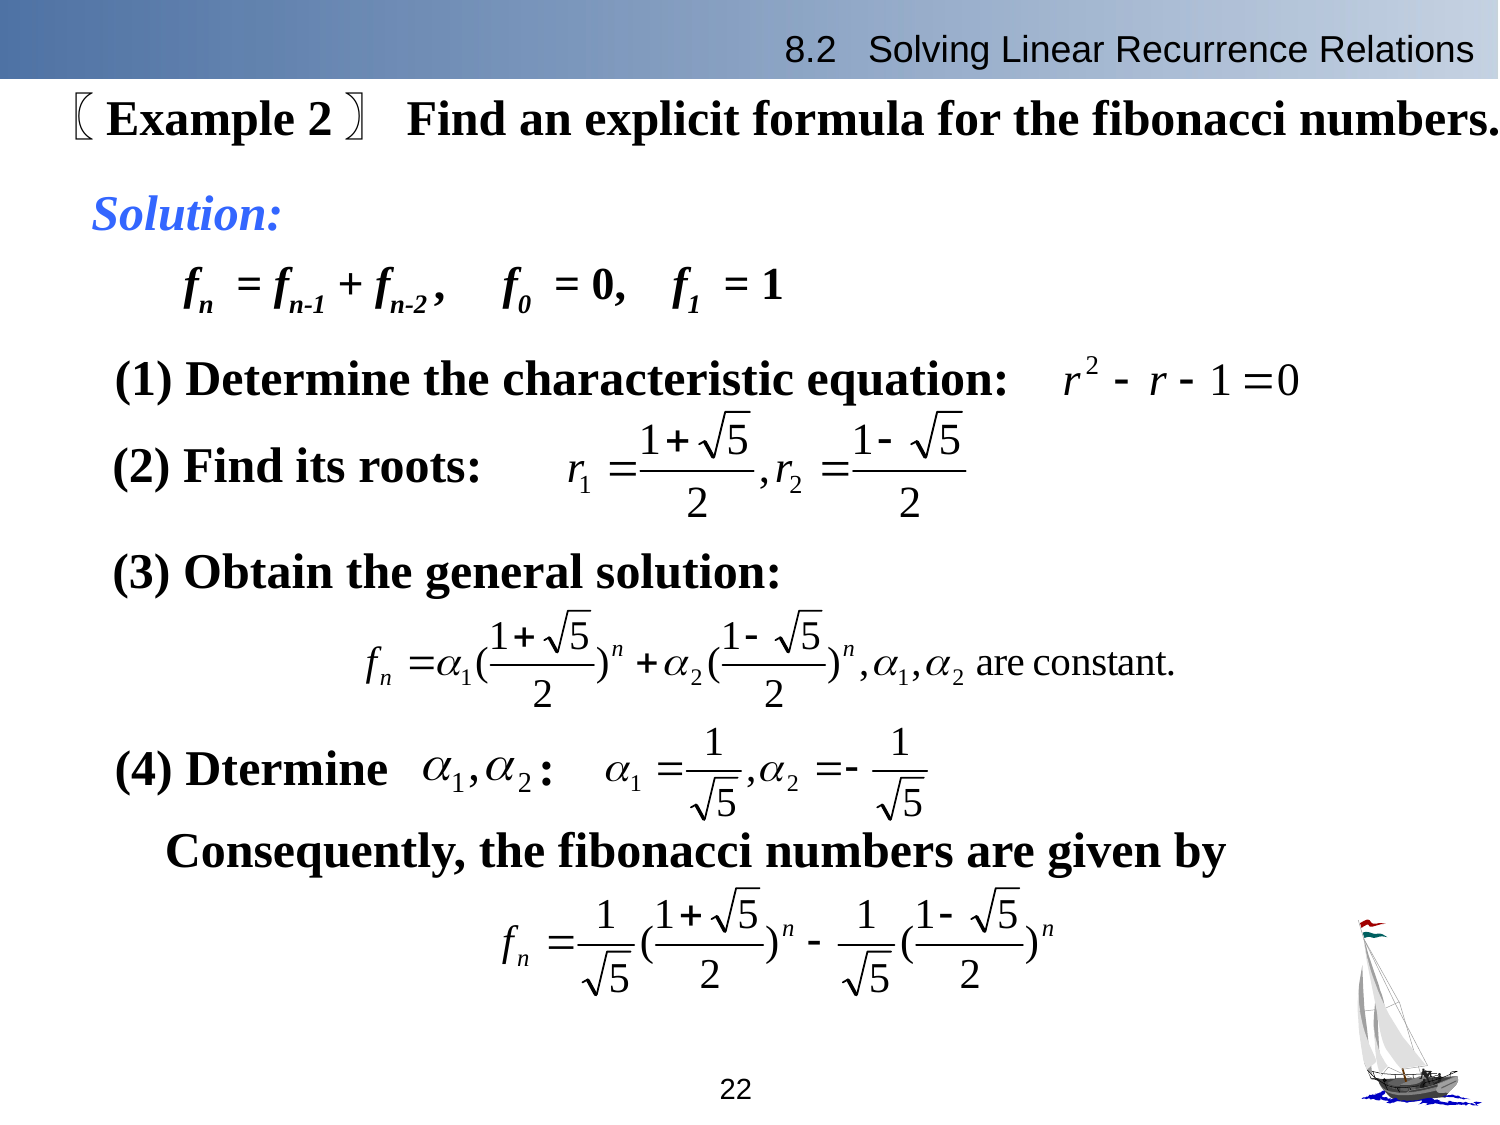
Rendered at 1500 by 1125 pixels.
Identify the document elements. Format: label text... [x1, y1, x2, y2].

text_box 〖Example 2〗Find an explicit formula for the fibonacci numbers. [29, 78, 1500, 153]
text_box Solution: fn = fn-1 + fn-2 , f0 = 0, f1 = 1 [76, 172, 1427, 326]
text_box 8.2 Solving Linear Recurrence Relations [738, 17, 1500, 78]
text_box Consequently, the fibonacci numbers are given by [149, 810, 1500, 886]
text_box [351, 600, 1186, 714]
slide_number 22 [666, 1049, 768, 1125]
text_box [97, 400, 1448, 528]
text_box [99, 715, 1451, 830]
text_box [99, 337, 1451, 402]
text_box (3) Obtain the general solution: [97, 535, 1448, 606]
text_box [487, 877, 1063, 1006]
picture [0, 0, 1500, 79]
